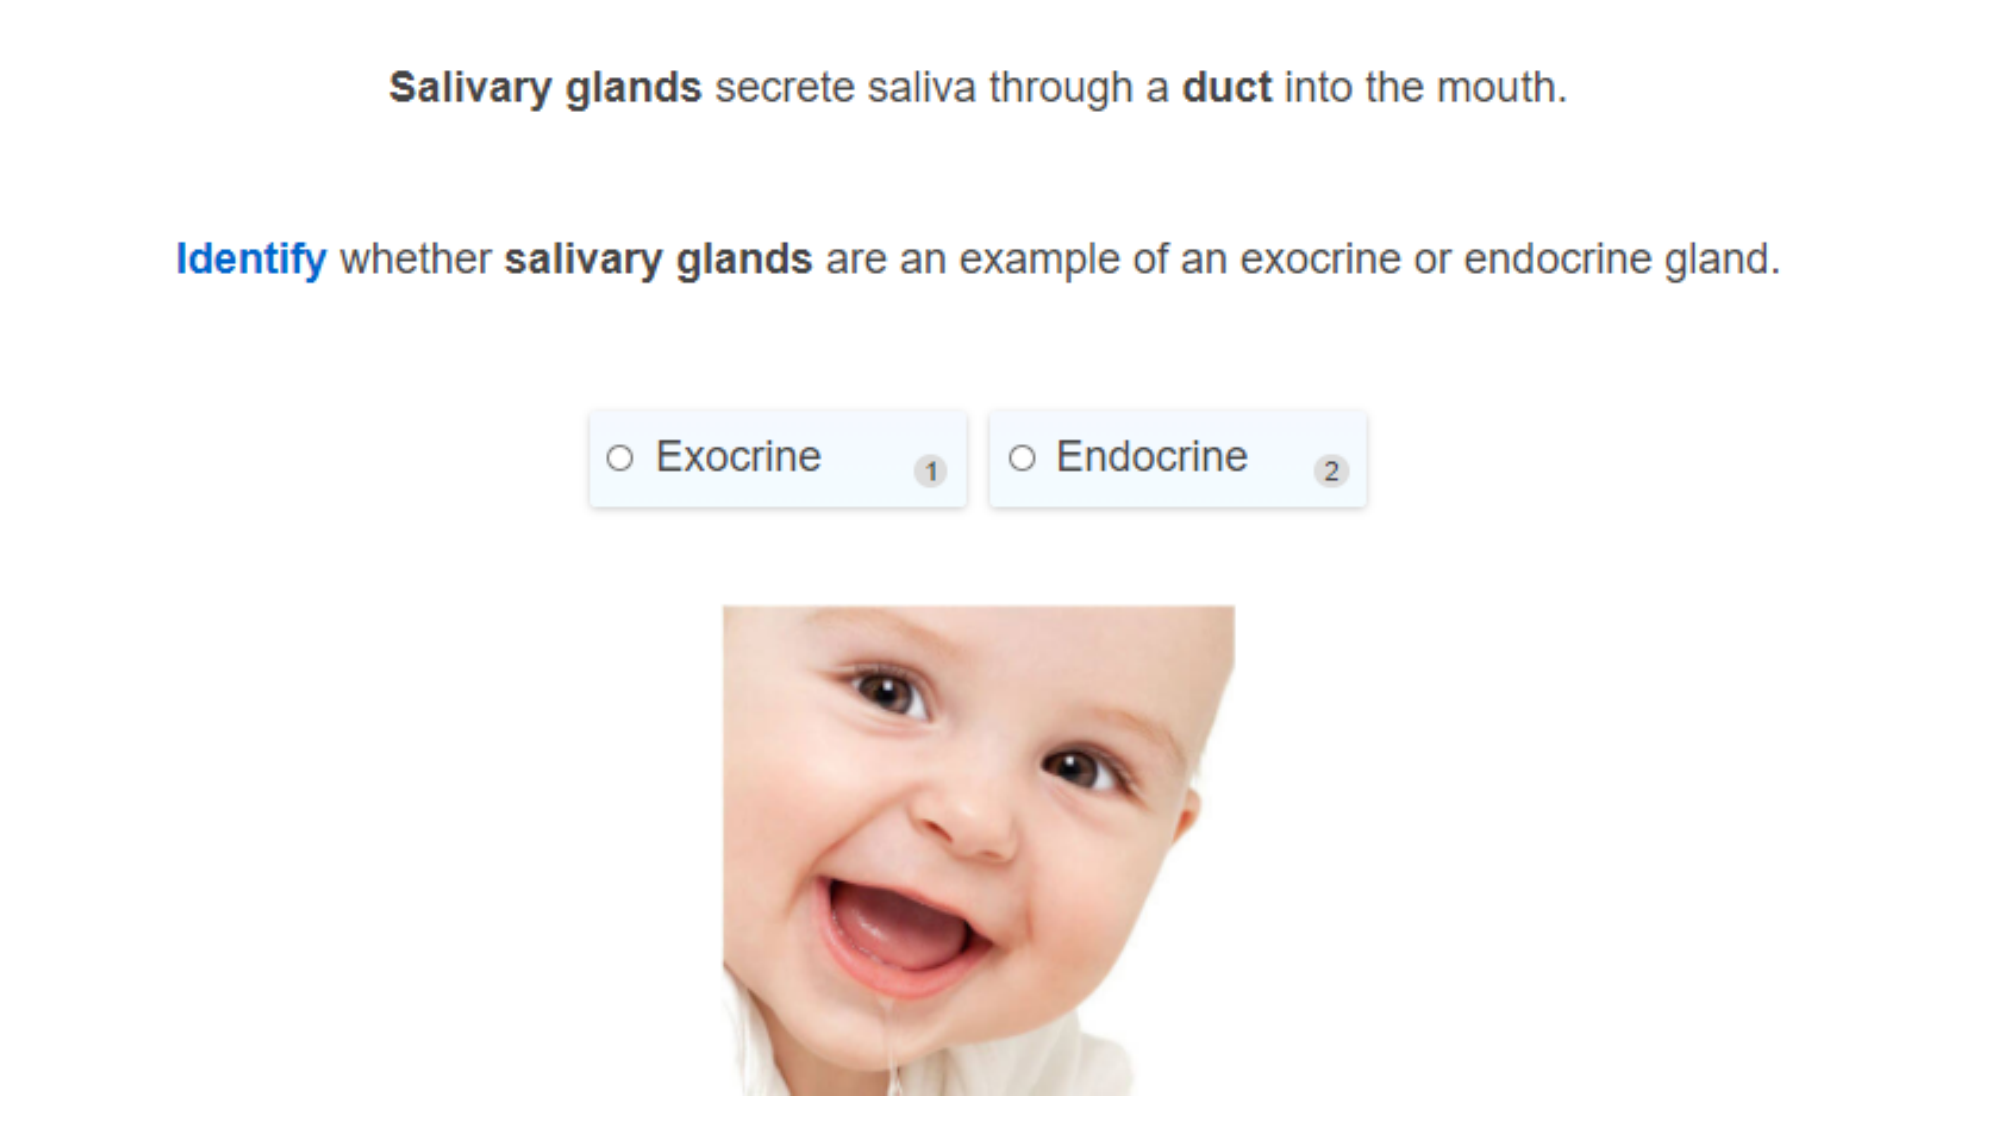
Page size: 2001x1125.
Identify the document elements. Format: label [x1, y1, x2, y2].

picture [117, 19, 1836, 1096]
